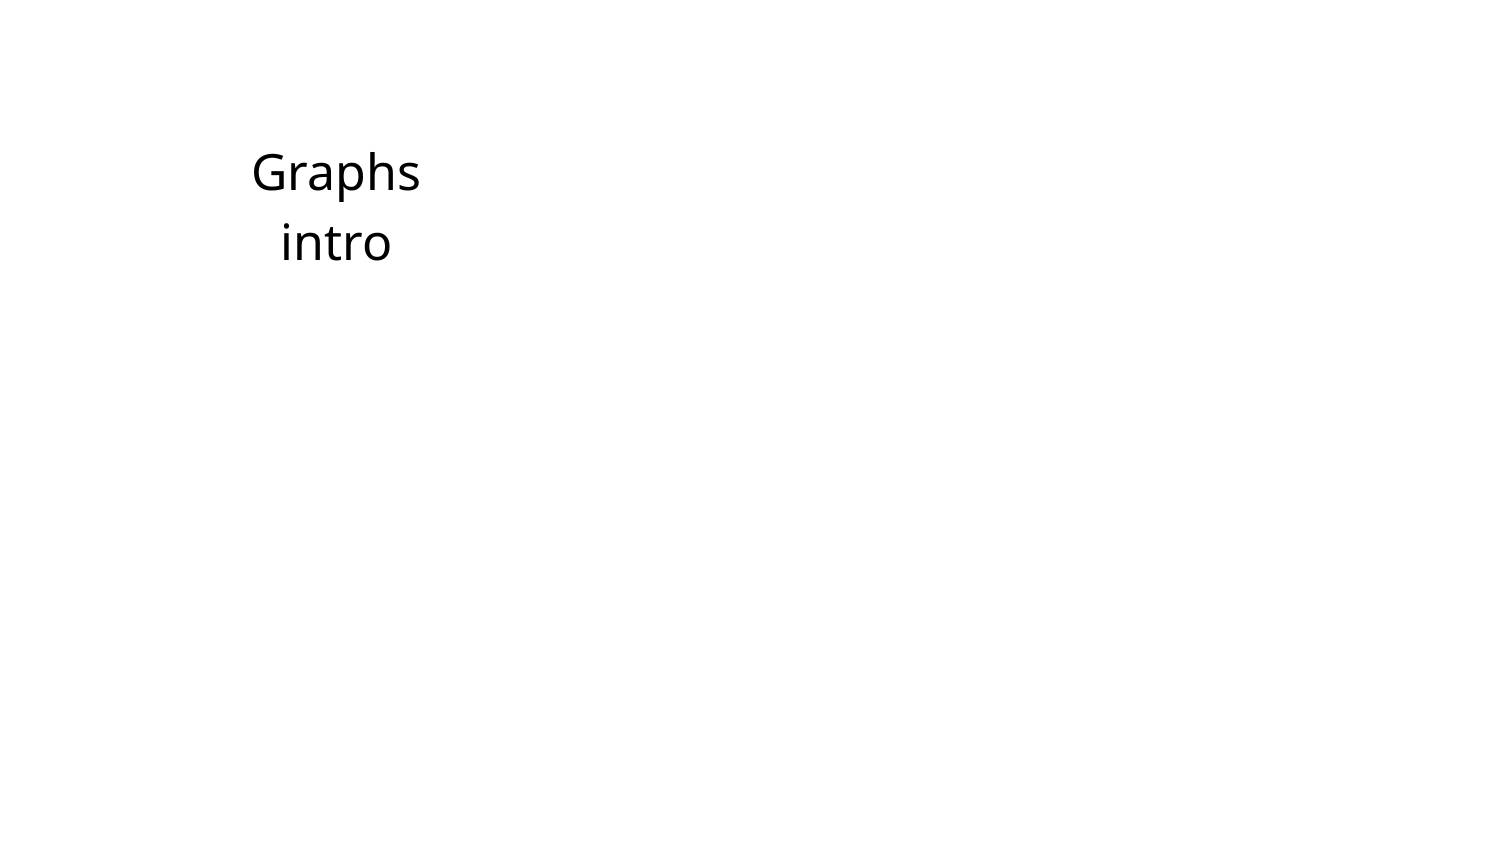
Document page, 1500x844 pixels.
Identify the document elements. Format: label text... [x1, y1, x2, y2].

list Graphs intro [29, 133, 644, 711]
